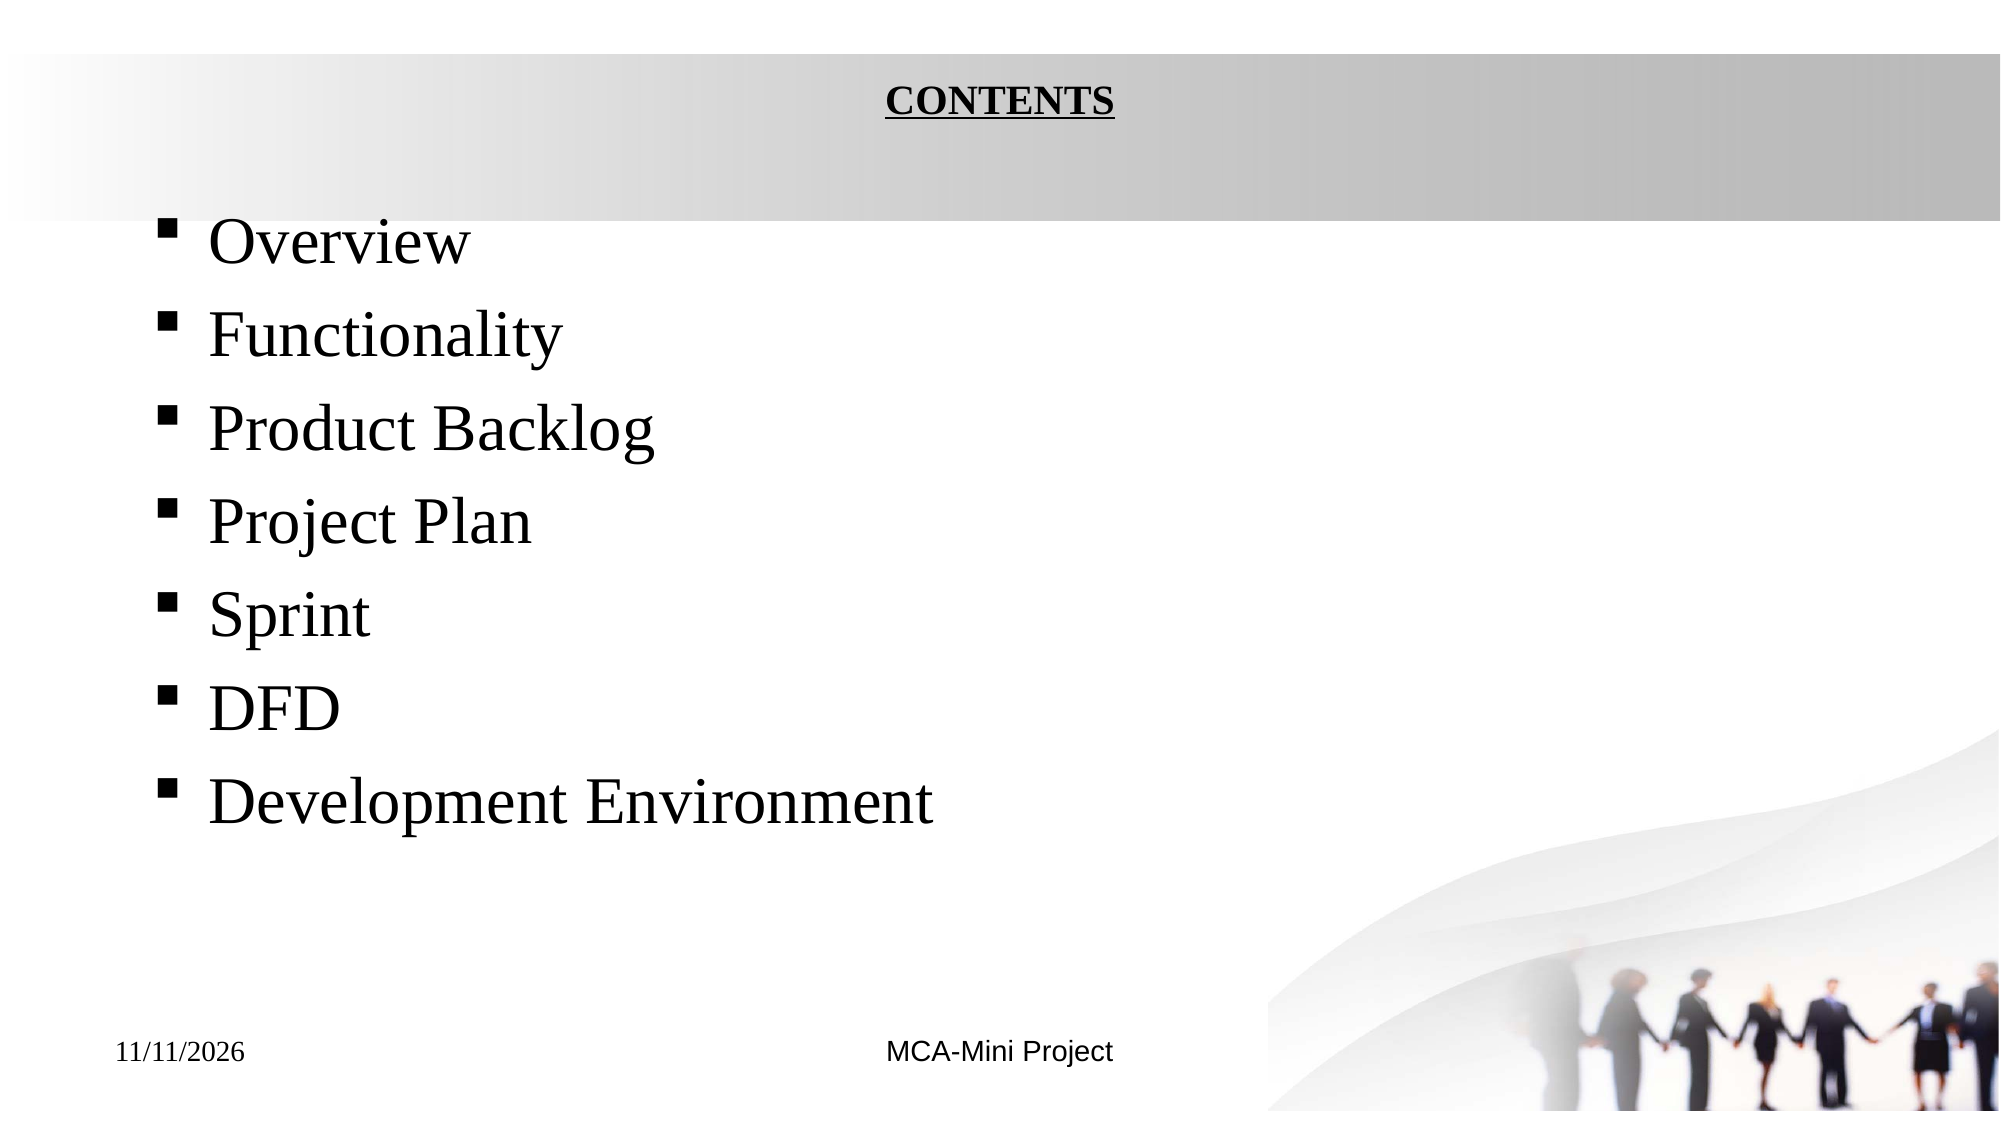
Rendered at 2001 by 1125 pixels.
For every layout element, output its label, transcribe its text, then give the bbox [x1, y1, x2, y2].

slide_number [1433, 1024, 1900, 1103]
picture [1268, 728, 1999, 1111]
slide_number [99, 1024, 567, 1103]
list Overview Functionality Product Backlog Project Plan Sprint DFD Development Environment [137, 188, 1863, 871]
title CONTENTS [162, 6, 1838, 188]
footer MCA-Mini Project [683, 1024, 1317, 1103]
